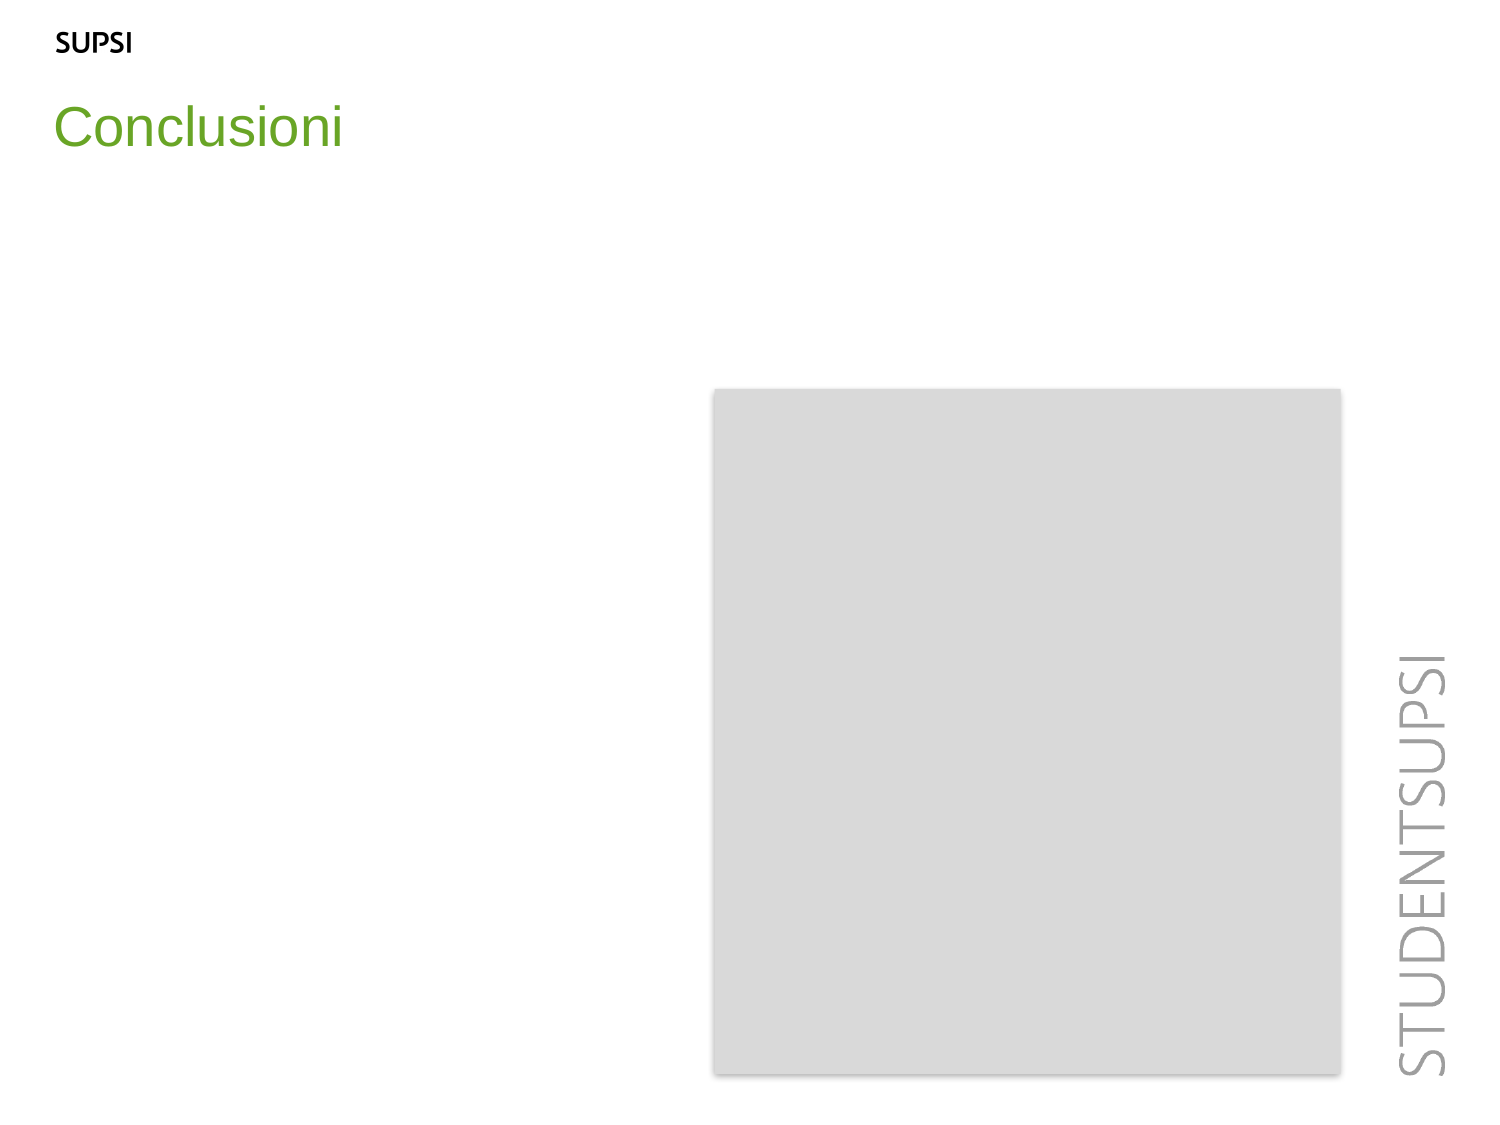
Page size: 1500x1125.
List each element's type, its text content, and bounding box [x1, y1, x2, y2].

list Conclusioni [53, 90, 1341, 243]
text_box [714, 388, 1341, 1075]
picture [1399, 657, 1445, 1076]
picture [56, 30, 134, 53]
